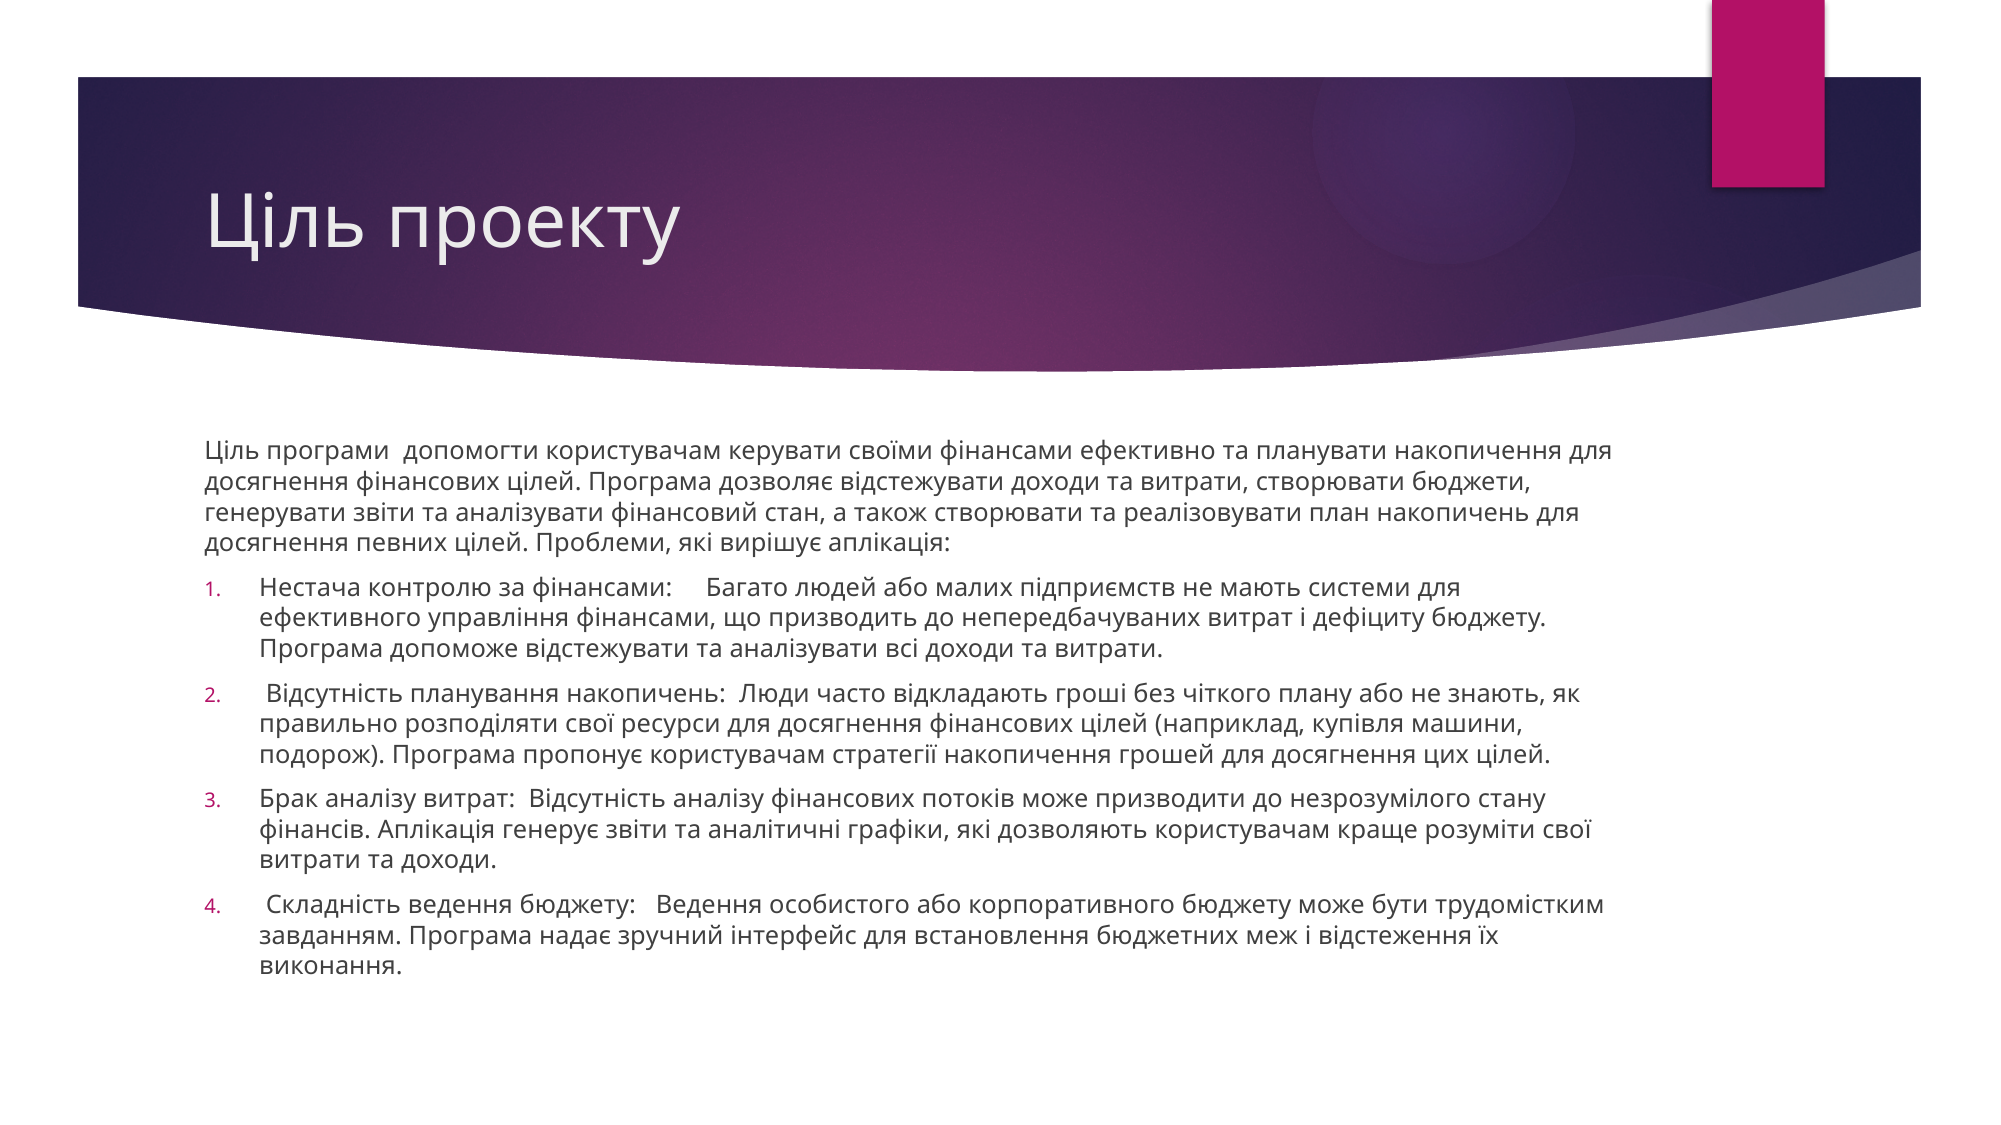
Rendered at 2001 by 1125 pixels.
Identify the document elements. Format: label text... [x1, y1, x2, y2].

list Ціль програми допомогти користувачам керувати своїми фінансами ефективно та планувати накопичення для досягнення фінансових цілей. Програма дозволяє відстежувати доходи та витрати, створювати бюджети, генерувати звіти та аналізувати фінансовий стан, а також створювати та реалізовувати план накопичень для досягнення певних цілей. Проблеми, які вирішує аплікація: Нестача контролю за фінансами: Багато людей або малих підприємств не мають системи для ефективного управління фінансами, що призводить до непередбачуваних витрат і дефіциту бюджету. Програма допоможе відстежувати та аналізувати всі доходи та витрати. Відсутність планування накопичень: Люди часто відкладають гроші без чіткого плану або не знають, як правильно розподіляти свої ресурси для досягнення фінансових цілей (наприклад, купівля машини, подорож). Програма пропонує користувачам стратегії накопичення грошей для досягнення цих цілей. Брак аналізу витрат: Відсутність аналізу фінансових потоків може призводити до незрозумілого стану фінансів. Аплікація генерує звіти та аналітичні графіки, які дозволяють користувачам краще розуміти свої витрати та доходи. Складність ведення бюджету: Ведення особистого або корпоративного бюджету може бути трудомістким завданням. Програма надає зручний інтерфейс для встановлення бюджетних меж і відстеження їх виконання. [189, 427, 1638, 988]
title Ціль проекту [189, 159, 1627, 276]
